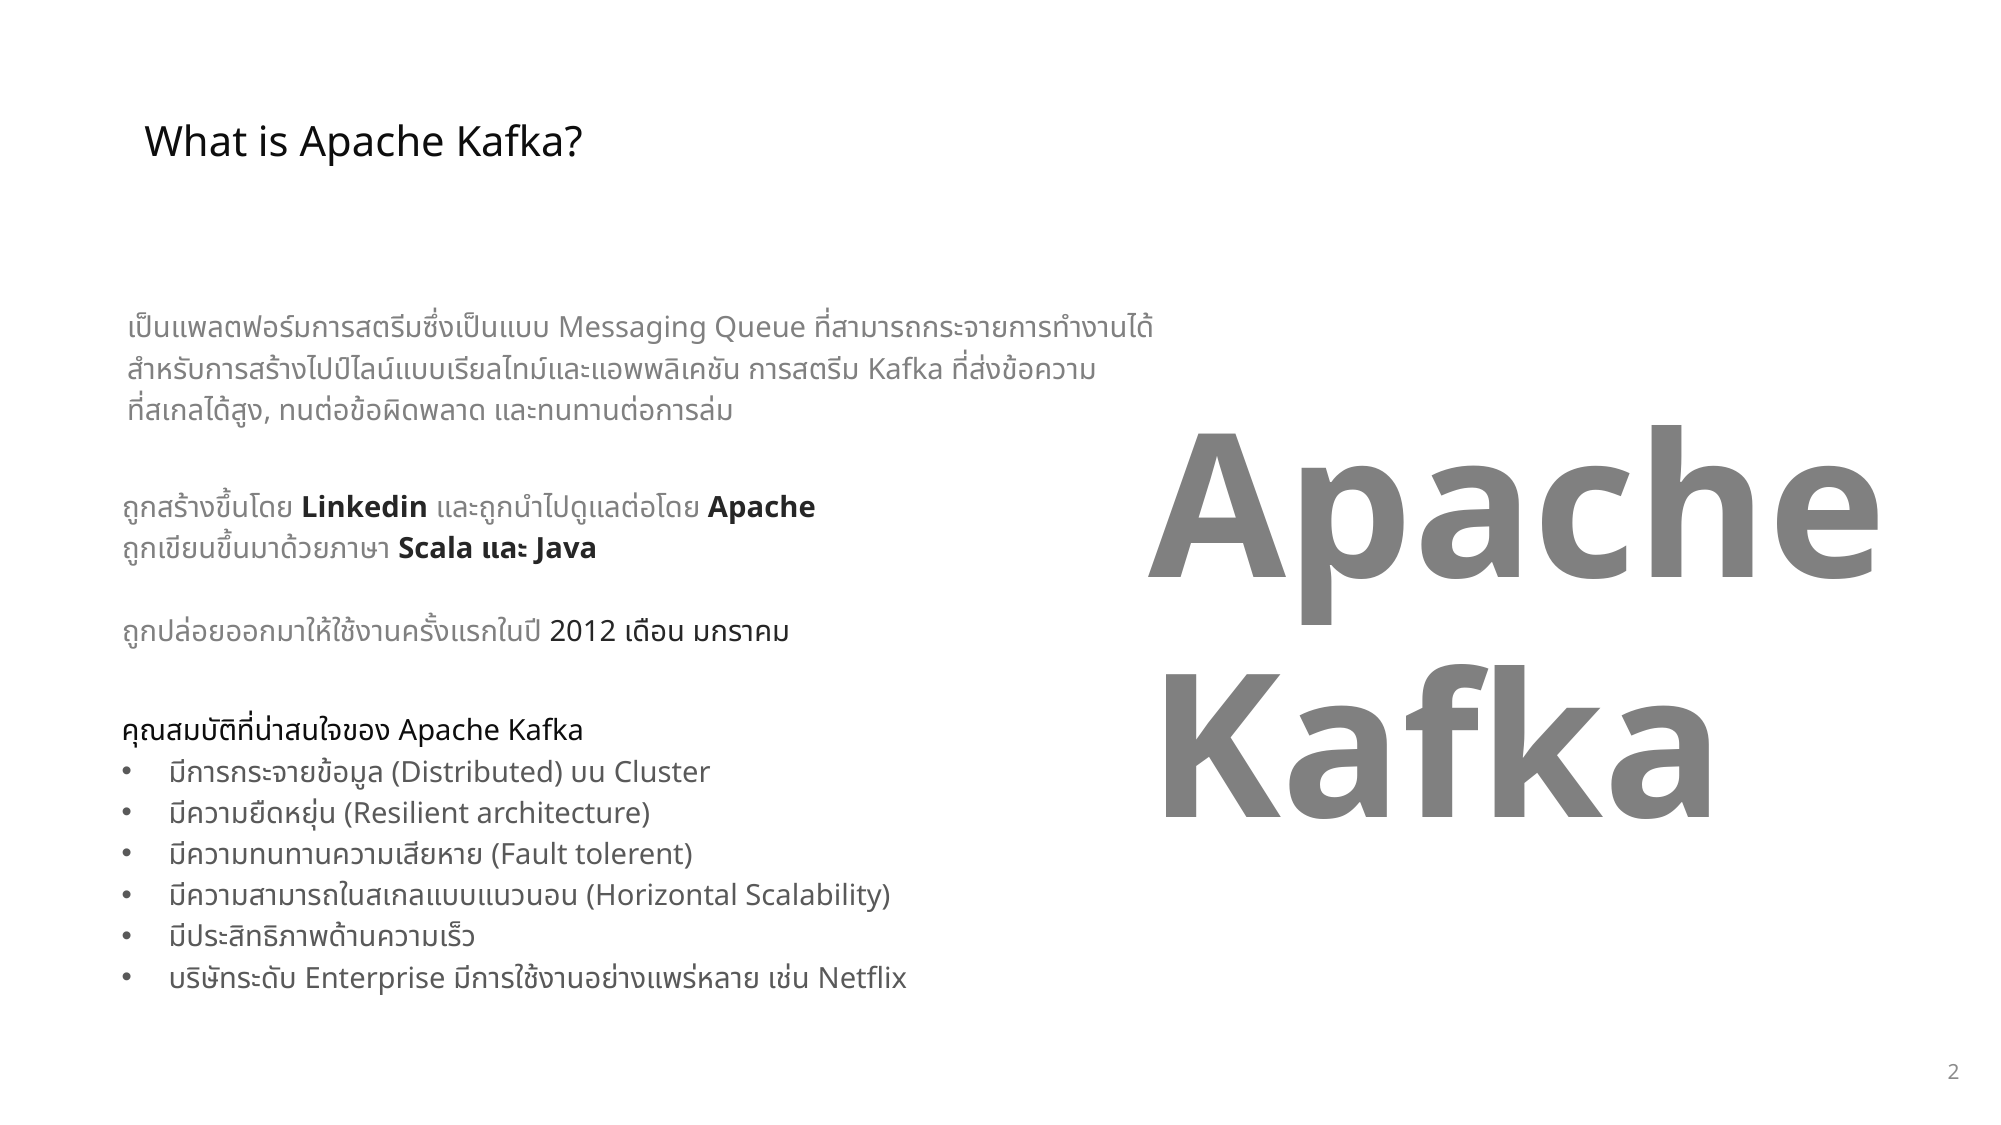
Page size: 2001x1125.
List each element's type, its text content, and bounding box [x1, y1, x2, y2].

text_box เป็นแพลตฟอร์มการสตรีมซึ่งเป็นแบบ Messaging Queue ที่สามารถกระจายการทำงานได้ สำหรับการสร้างไปป์ไลน์แบบเรียลไทม์และแอพพลิเคชัน การสตรีม Kafka ที่ส่งข้อความ ที่สเกลได้สูง, ทนต่อข้อผิดพลาด และทนทานต่อการล่ม [112, 301, 1170, 434]
text_box ถูกสร้างขึ้นโดย Linkedin และถูกนำไปดูแลต่อโดย Apache ถูกเขียนขึ้นมาด้วยภาษา Scala และ Java ถูกปล่อยออกมาให้ใช้งานครั้งแรกในปี 2012 เดือน มกราคม [107, 481, 831, 655]
text_box What is Apache Kafka? [129, 107, 598, 173]
text_box Apache Kafka [1133, 370, 1902, 866]
text_box คุณสมบัติที่น่าสนใจของ Apache Kafka มีการกระจายข้อมูล (Distributed) บน Cluster มีความยืดหยุ่น (Resilient architecture) มีความทนทานความเสียหาย (Fault tolerent) มีความสามารถในสเกลแบบแนวนอน (Horizontal Scalability) มีประสิทธิภาพด้านความเร็ว บริษัทระดับ Enterprise มีการใช้งานอย่างแพร่หลาย เช่น Netflix [106, 704, 923, 1002]
slide_number 2 [1862, 1042, 1975, 1103]
